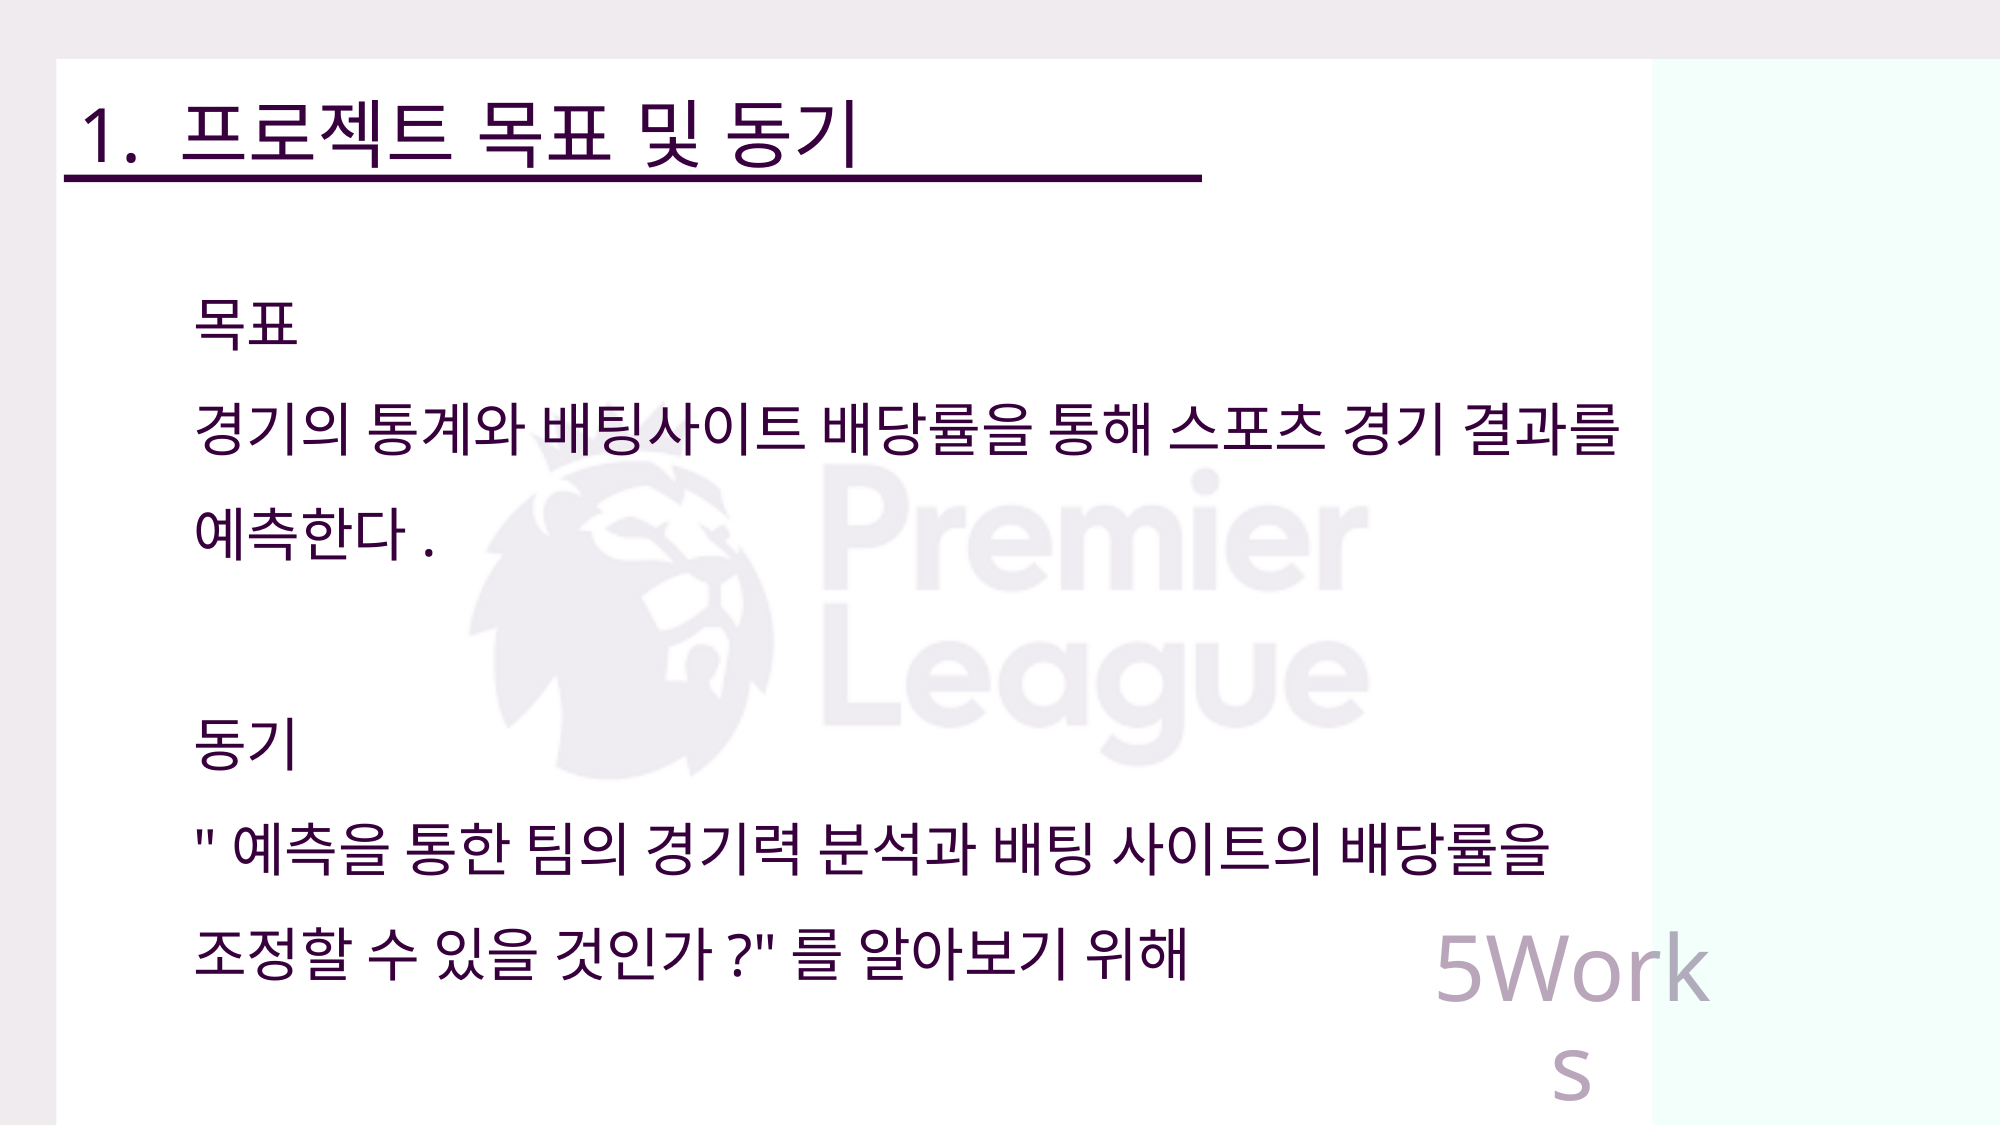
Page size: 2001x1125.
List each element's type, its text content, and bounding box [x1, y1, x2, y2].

text_box 목표 경기의 통계와 배팅사이트 배당률을 통해 스포츠 경기 결과를 예측한다. 동기 "예측을 통한 팀의 경기력 분석과 배팅 사이트의 배당률을 조정할 수 있을 것인가?"를 알아보기 위해 [178, 245, 1653, 996]
text_box [1651, 58, 2000, 1125]
text_box [0, 0, 2000, 1125]
text_box [945, 174, 1203, 183]
picture [421, 391, 1419, 791]
title 5Works [1398, 1026, 1651, 1125]
text_box 1. 프로젝트 목표 및 동기 [63, 79, 945, 185]
